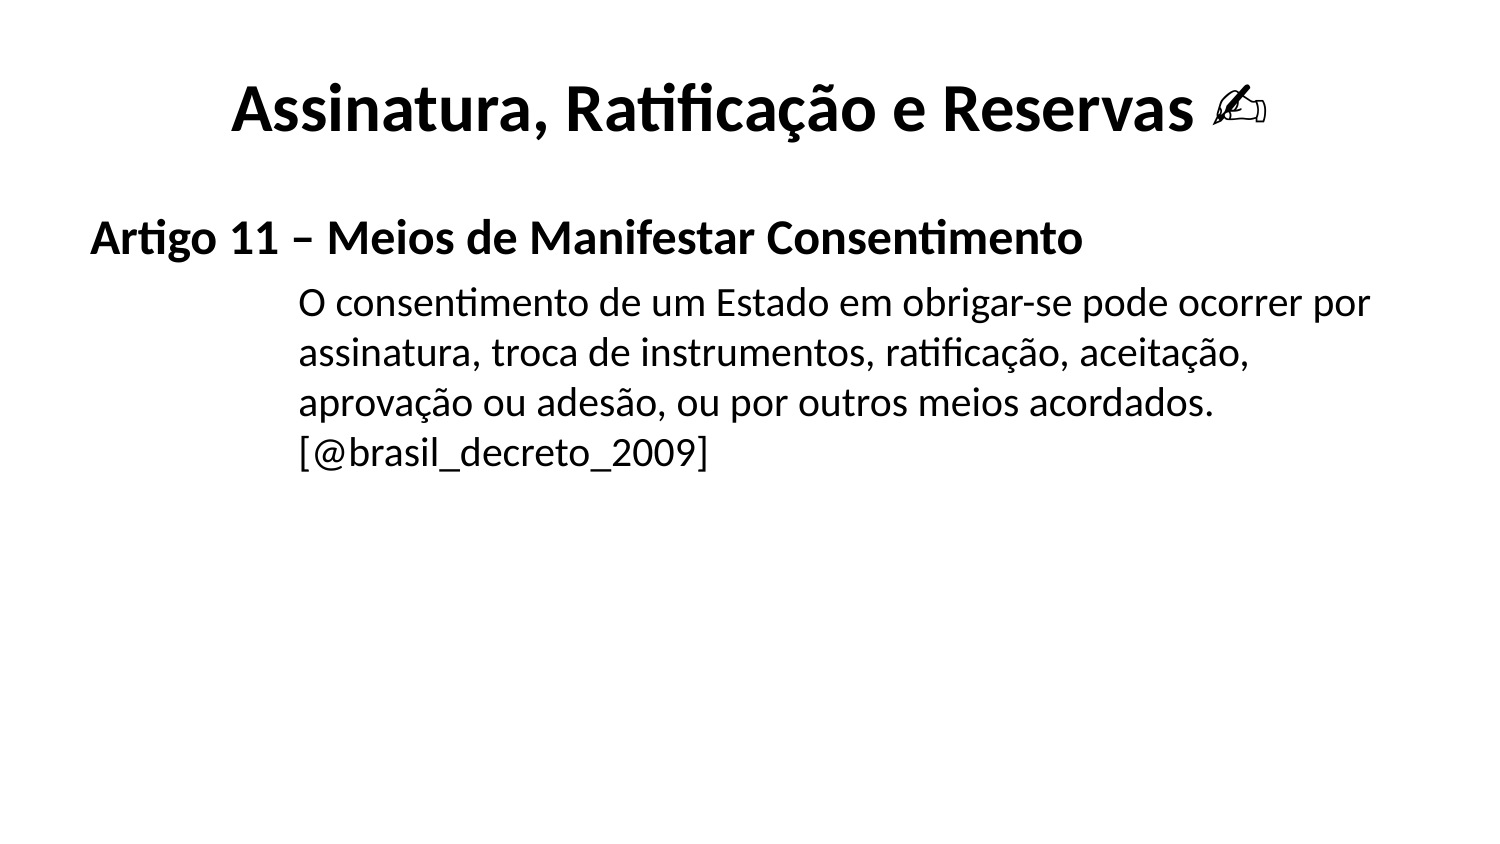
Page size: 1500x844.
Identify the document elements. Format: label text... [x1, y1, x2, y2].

list Artigo 11 – Meios de Manifestar Consentimento O consentimento de um Estado em obrigar-se pode ocorrer por assinatura, troca de instrumentos, ratificação, aceitação, aprovação ou adesão, ou por outros meios acordados. [@brasil_decreto_2009] [75, 196, 1425, 754]
title Assinatura, Ratificação e Reservas ✍️ [75, 33, 1425, 175]
